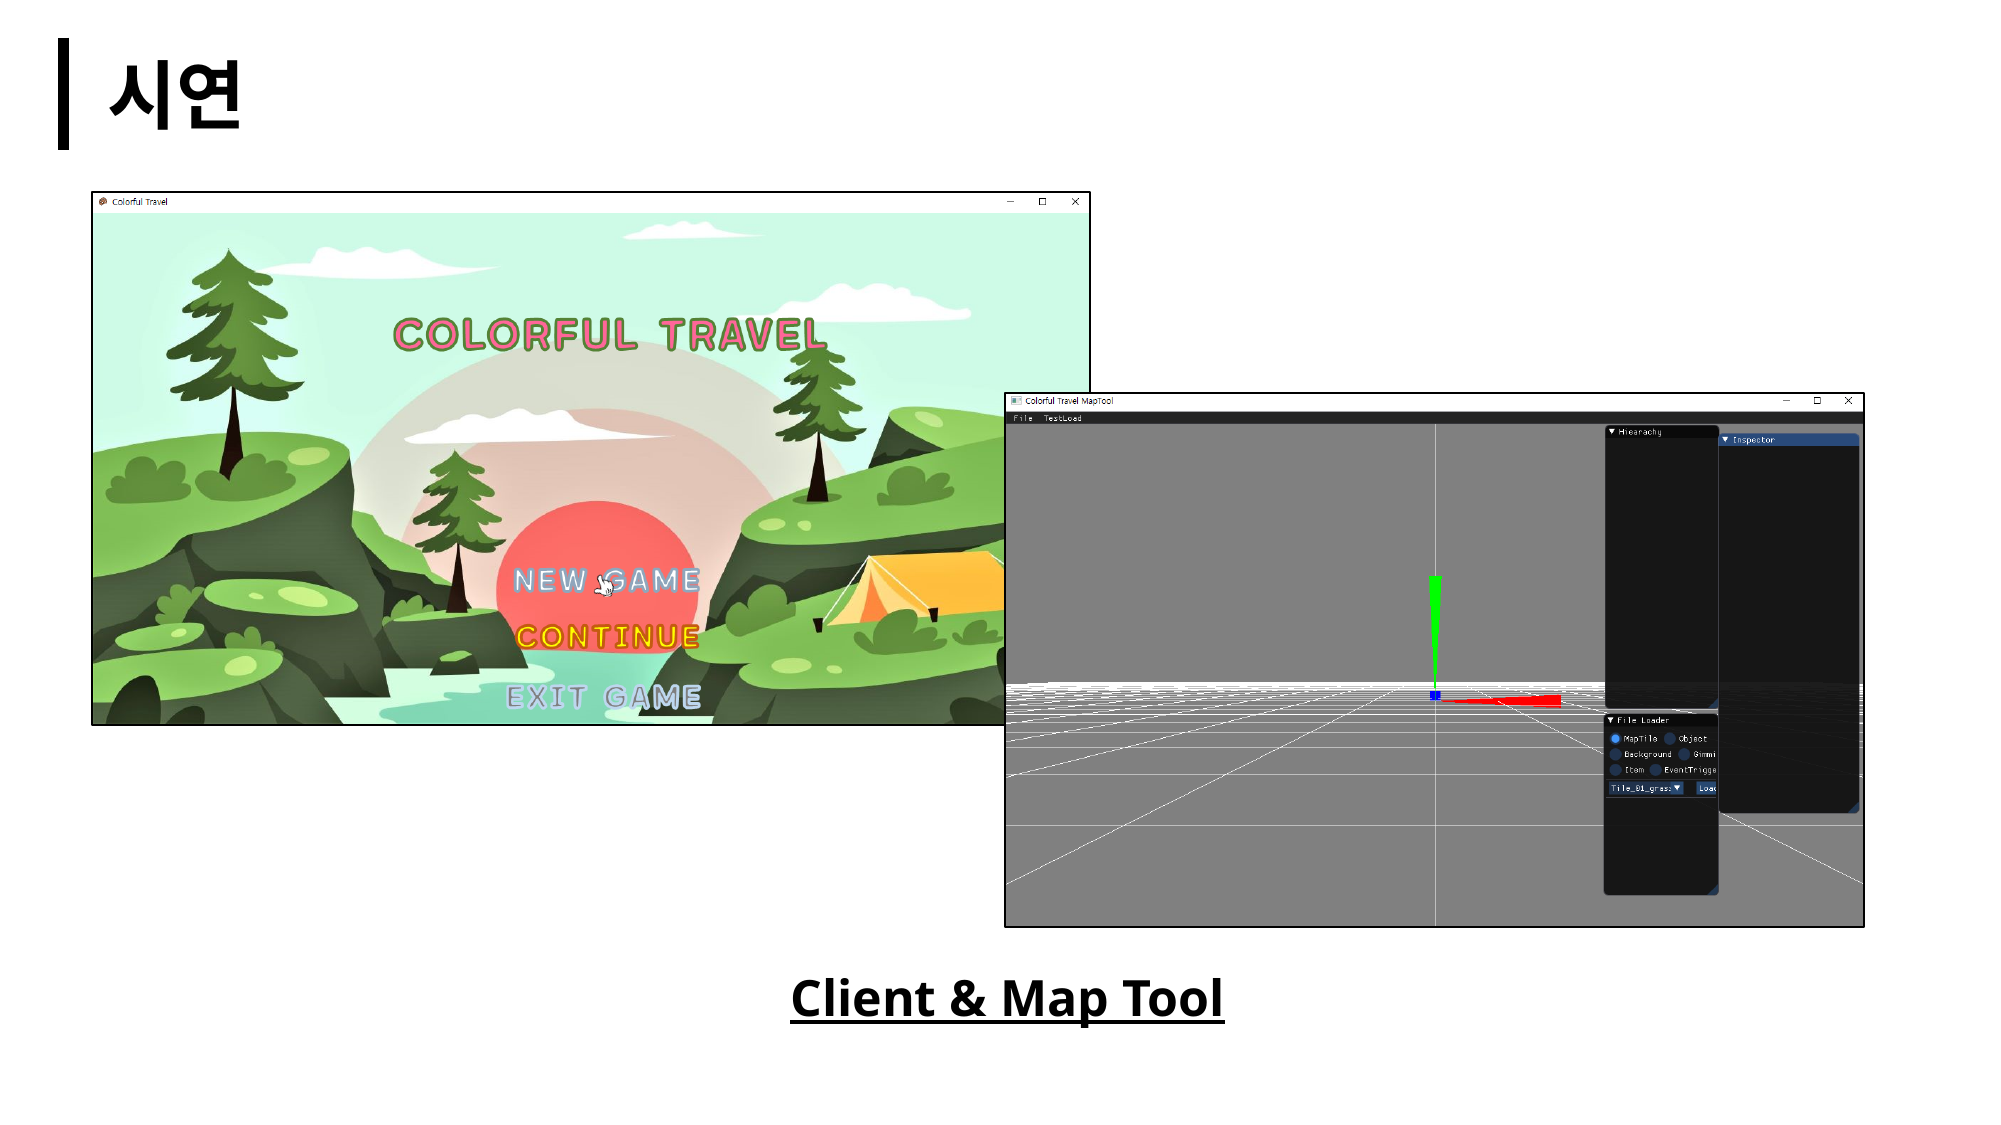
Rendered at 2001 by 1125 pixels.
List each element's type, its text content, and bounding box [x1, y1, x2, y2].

picture [92, 192, 1863, 926]
text_box Client & Map Tool [775, 959, 1241, 1034]
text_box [63, 37, 640, 150]
